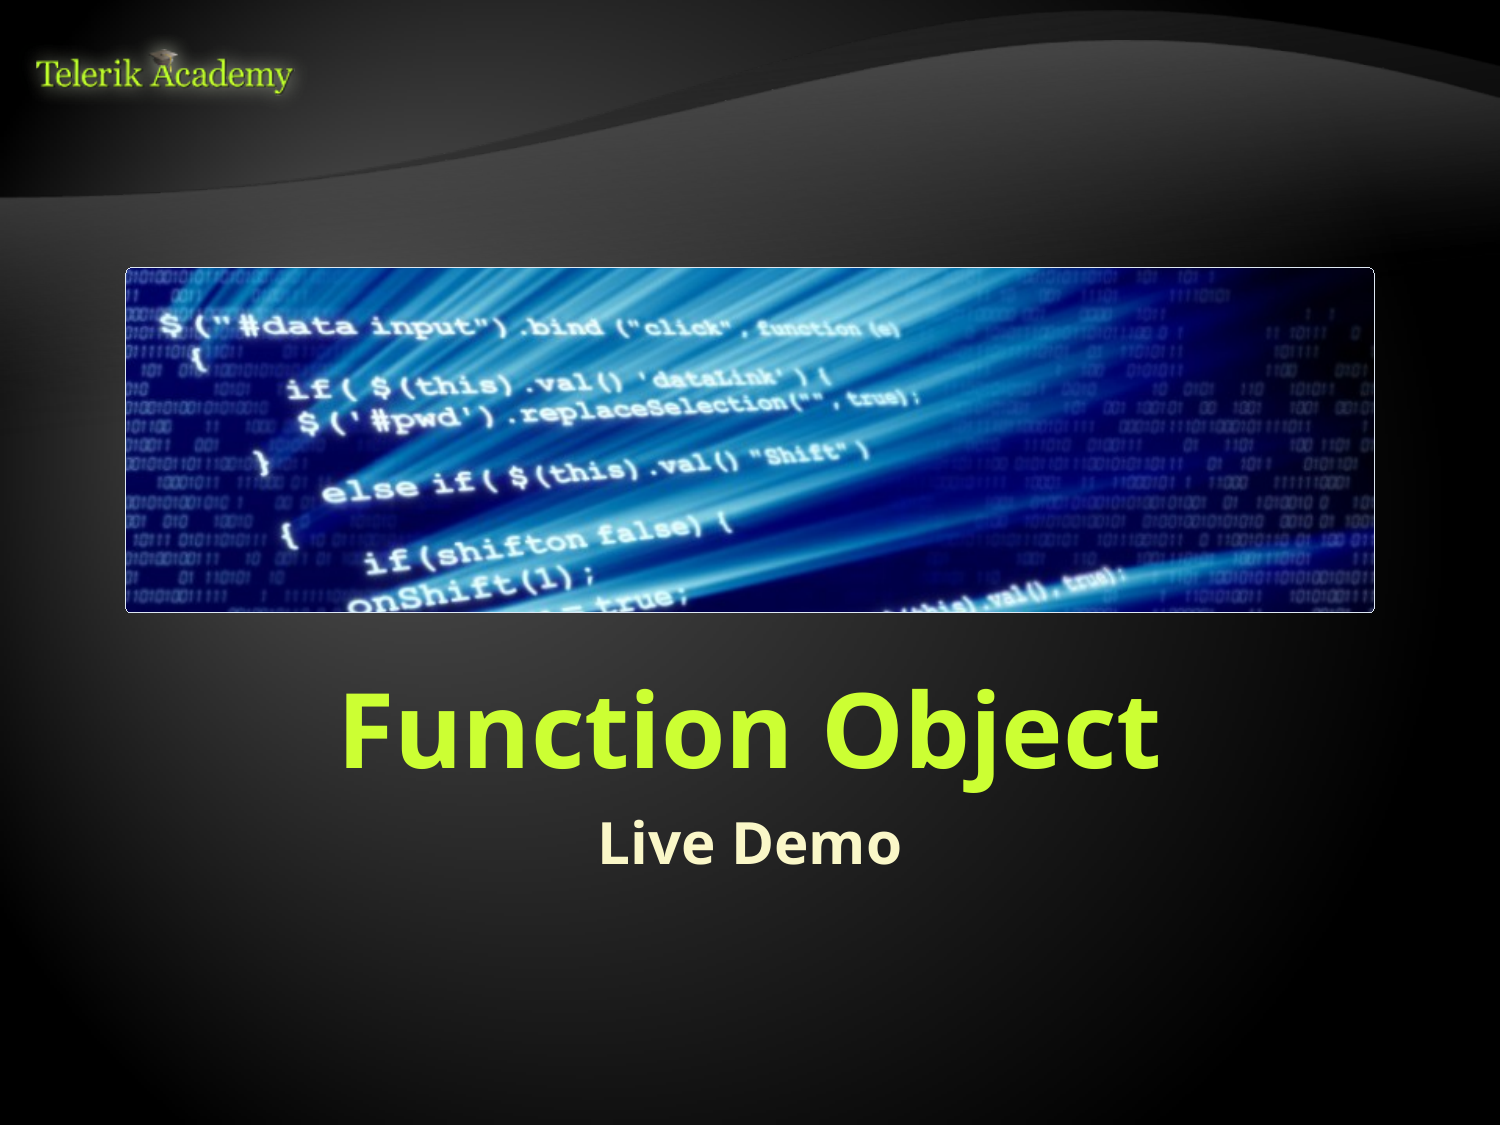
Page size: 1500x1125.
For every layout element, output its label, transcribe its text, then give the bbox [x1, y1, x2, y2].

subtitle Live Demo [99, 794, 1400, 888]
picture [0, 0, 1500, 1125]
title Function Object [99, 675, 1400, 788]
